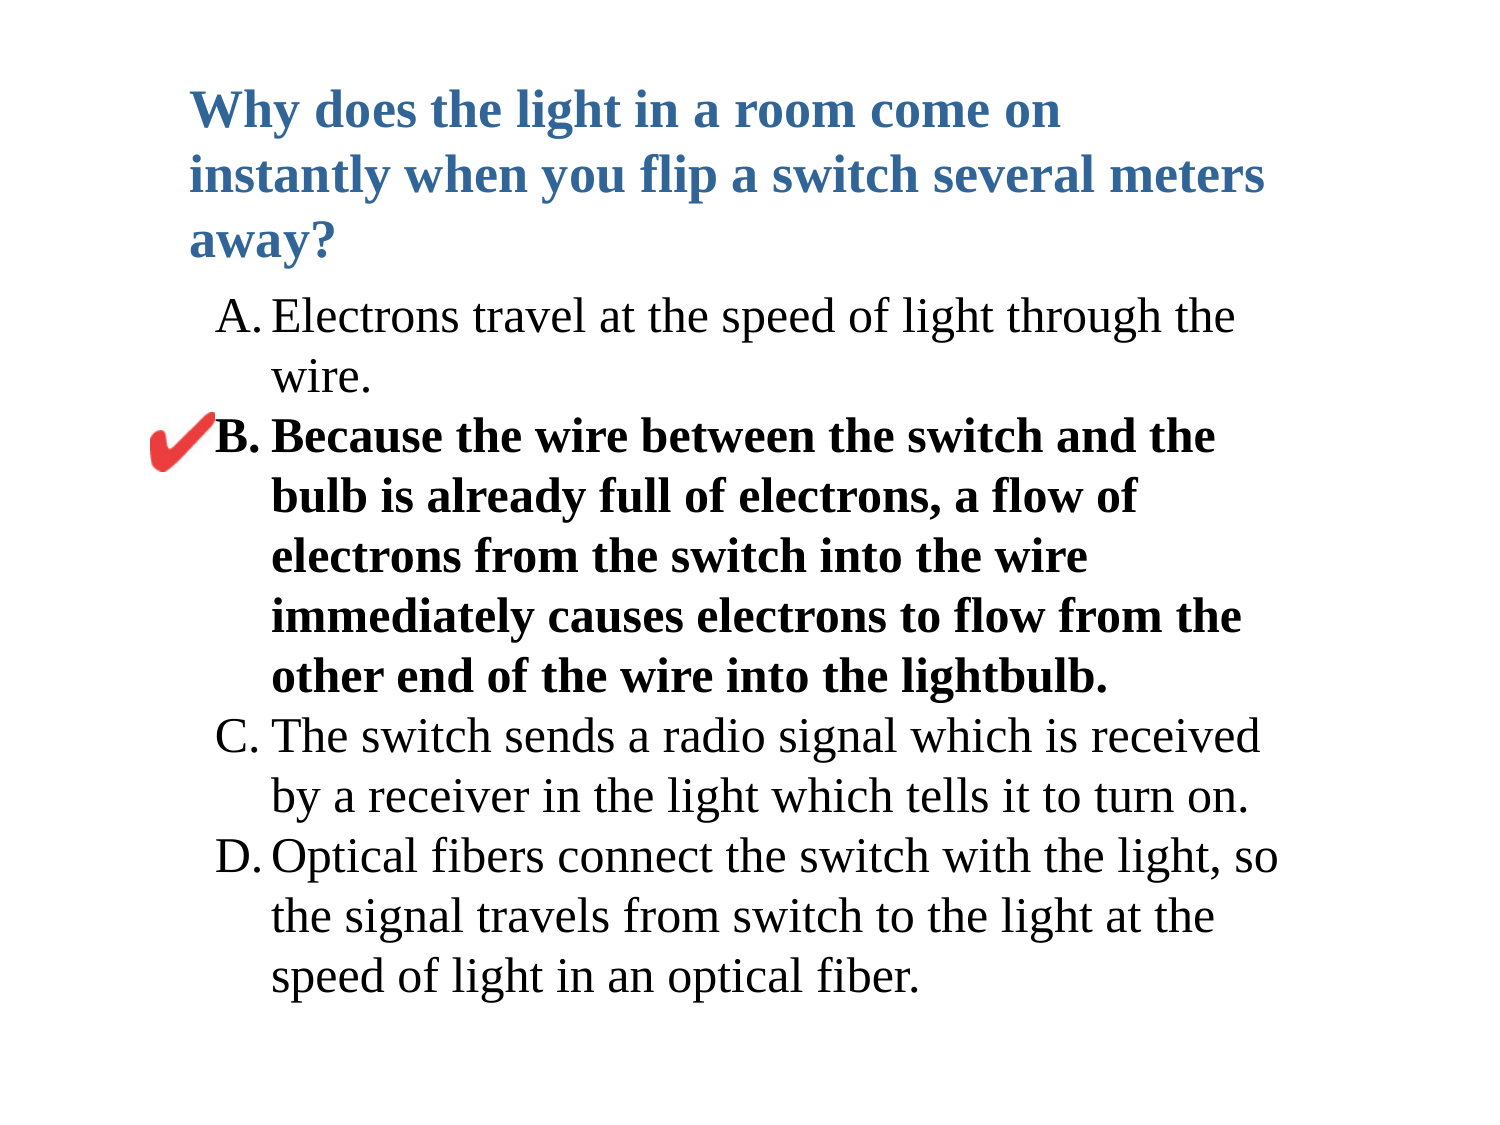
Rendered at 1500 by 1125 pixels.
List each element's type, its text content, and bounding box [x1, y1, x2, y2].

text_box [149, 412, 215, 472]
text_box Why does the light in a room come on instantly when you flip a switch several meters away? [174, 66, 1288, 276]
text_box Electrons travel at the speed of light through the wire. Because the wire between the switch and the bulb is already full of electrons, a flow of electrons from the switch into the wire immediately causes electrons to flow from the other end of the wire into the lightbulb. The switch sends a radio signal which is received by a receiver in the light which tells it to turn on. Optical fibers connect the switch with the light, so the signal travels from switch to the light at the speed of light in an optical fiber. [199, 274, 1313, 1010]
